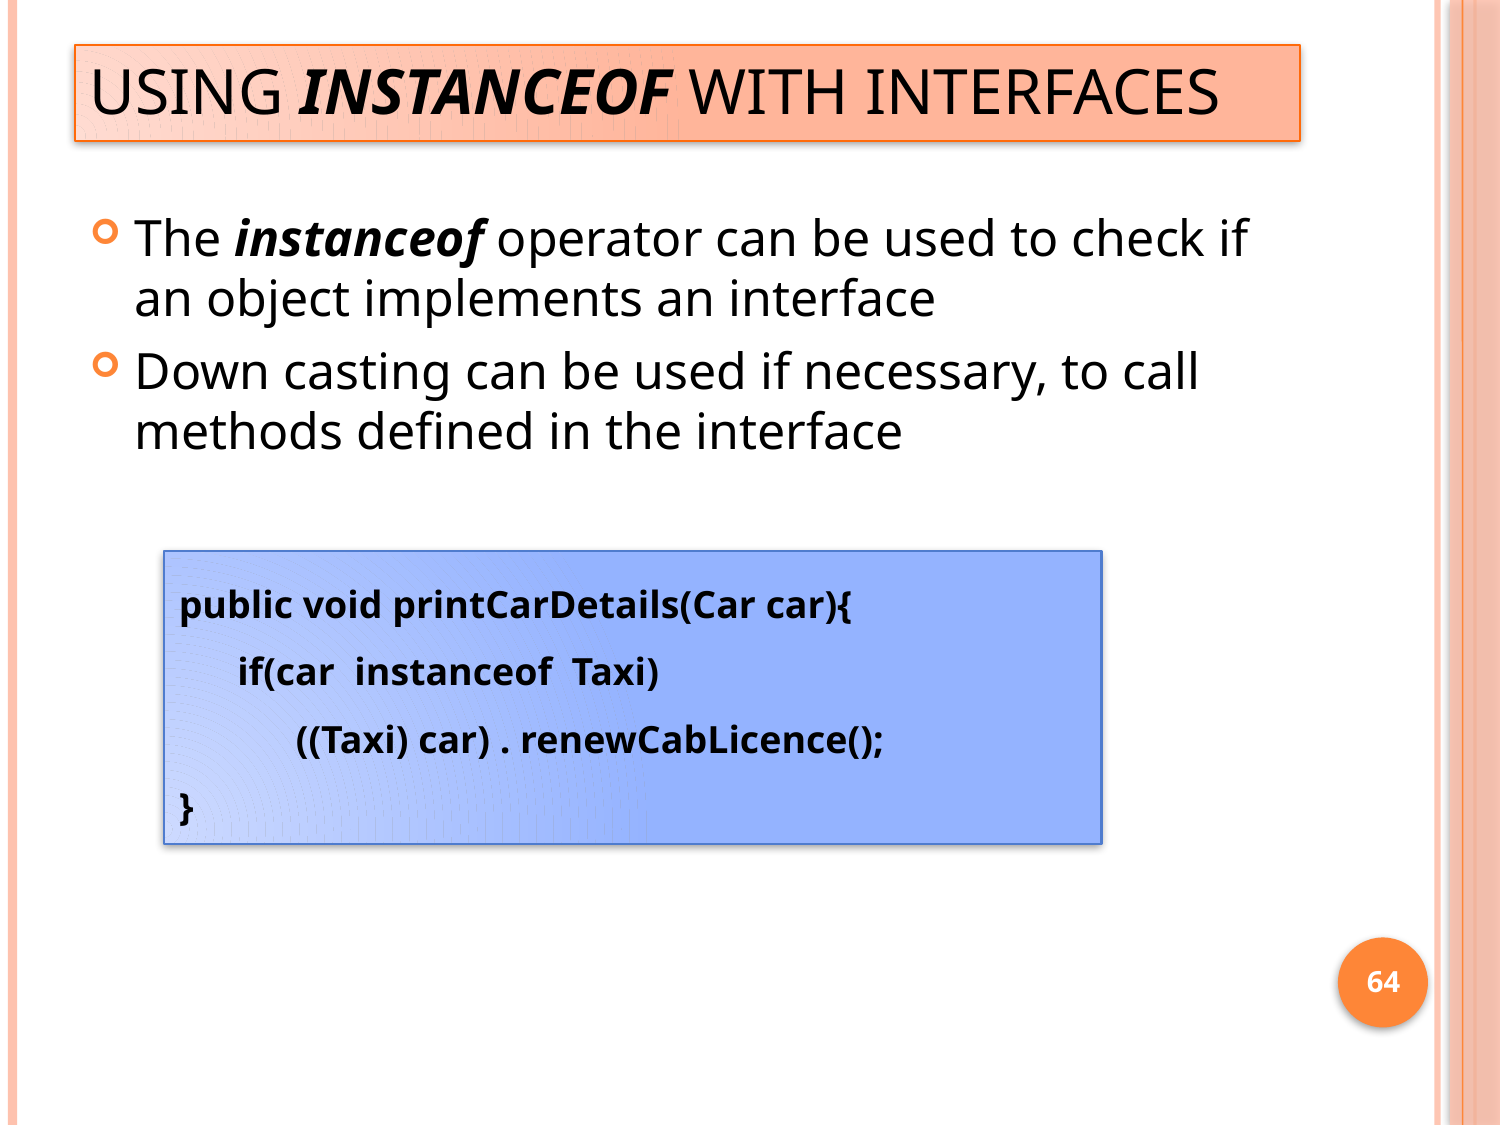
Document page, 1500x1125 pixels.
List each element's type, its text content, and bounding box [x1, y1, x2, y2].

text_box public void printCarDetails(Car car){ if(car instanceof Taxi) ((Taxi) car) . renewCabLicence(); } [163, 550, 1103, 845]
title Using instanceof with interfaces [74, 44, 1301, 142]
slide_number 64 [1333, 940, 1434, 1027]
list The instanceof operator can be used to check if an object implements an interface Down casting can be used if necessary, to call methods defined in the interface [75, 199, 1300, 997]
